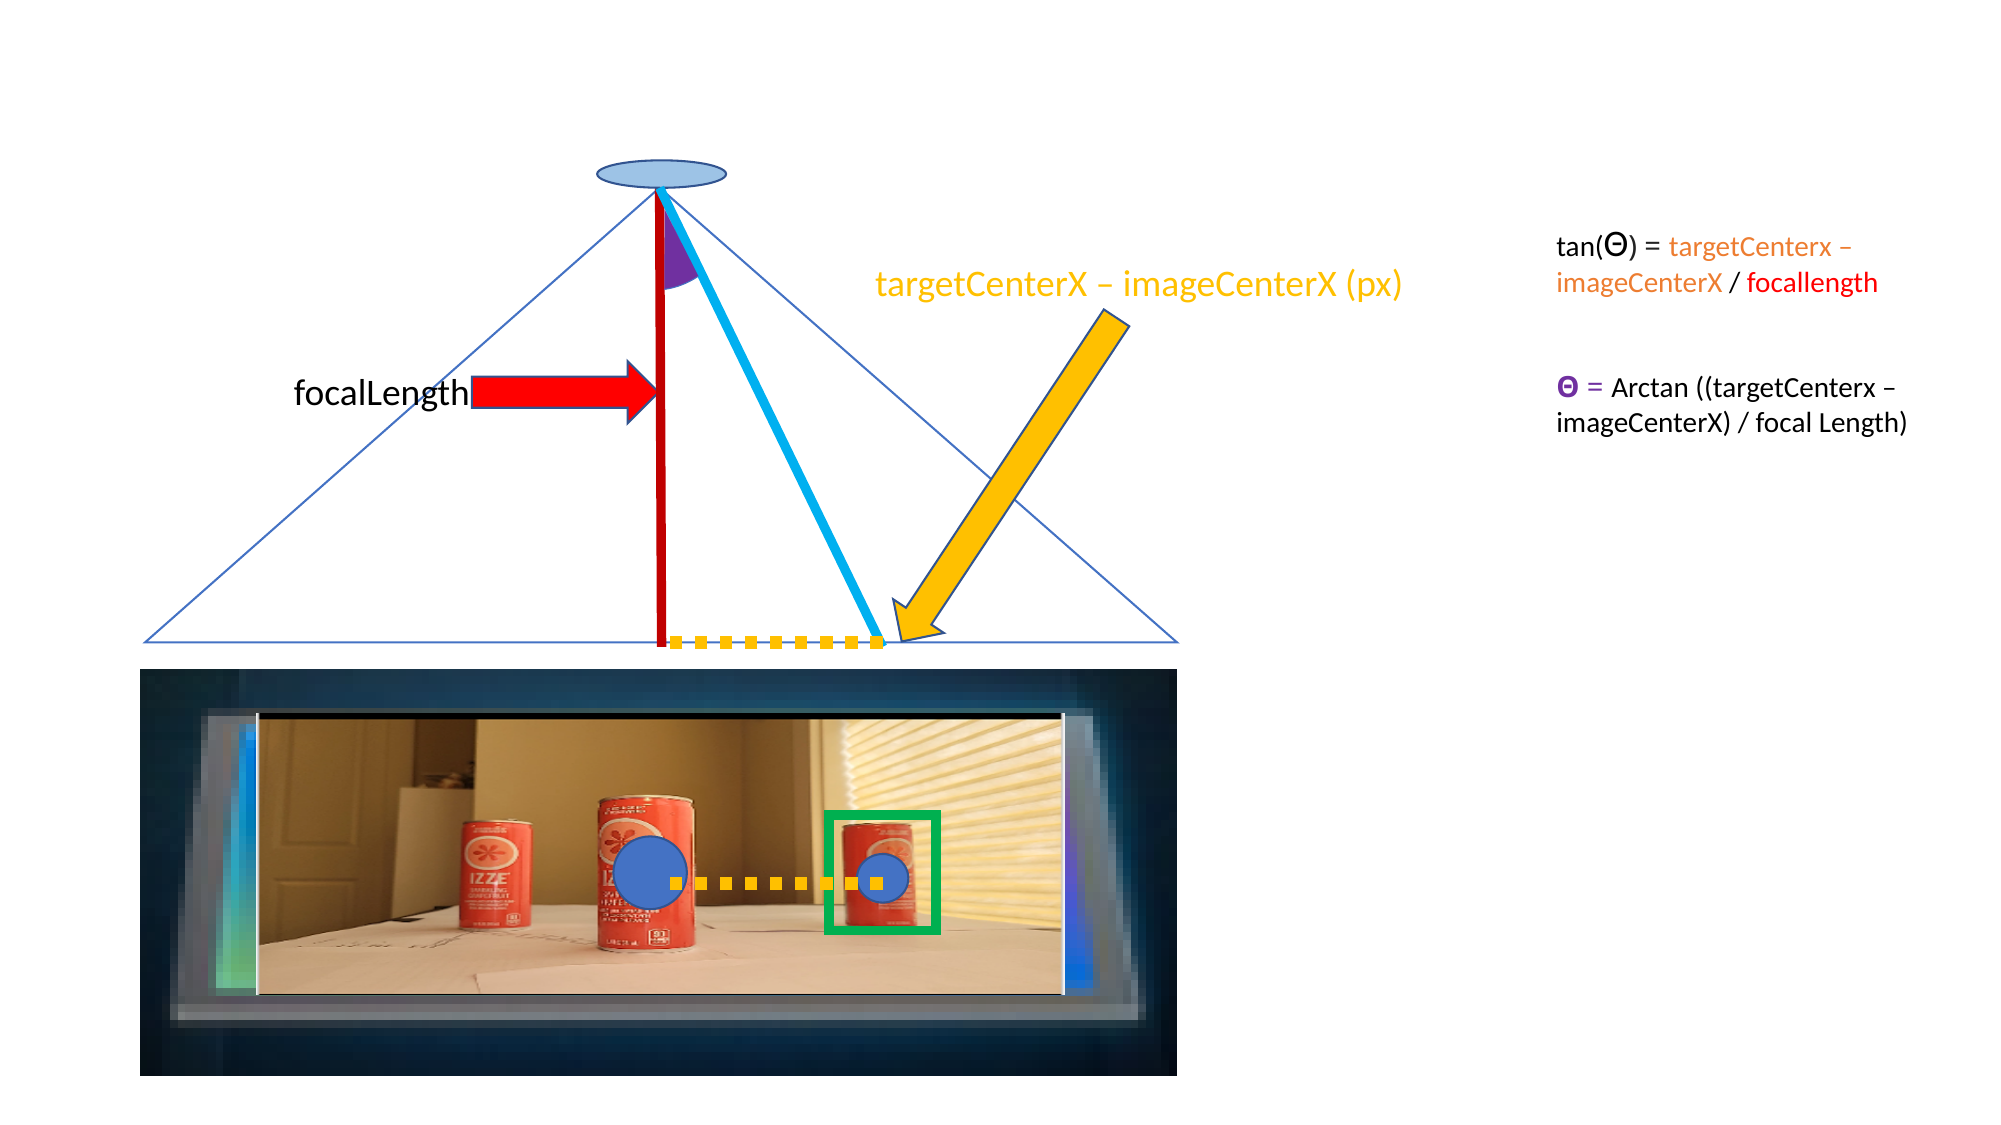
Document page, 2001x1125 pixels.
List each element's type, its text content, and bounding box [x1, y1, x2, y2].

text_box focalLength [279, 361, 488, 421]
text_box [596, 159, 728, 189]
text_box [659, 187, 883, 642]
picture [140, 669, 1177, 1076]
text_box [883, 382, 1180, 644]
text_box [470, 358, 655, 426]
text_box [659, 643, 883, 647]
text_box [461, 191, 655, 386]
text_box [142, 399, 656, 644]
text_box [891, 308, 1131, 643]
text_box targetCenterX – imageCenterX (px) [883, 251, 1419, 312]
text_box tan(Θ) = targetCenterx – imageCenterX / focallength Θ = Arctan ((targetCenterx – imageCenterX) / focal Length) [1541, 211, 1973, 446]
